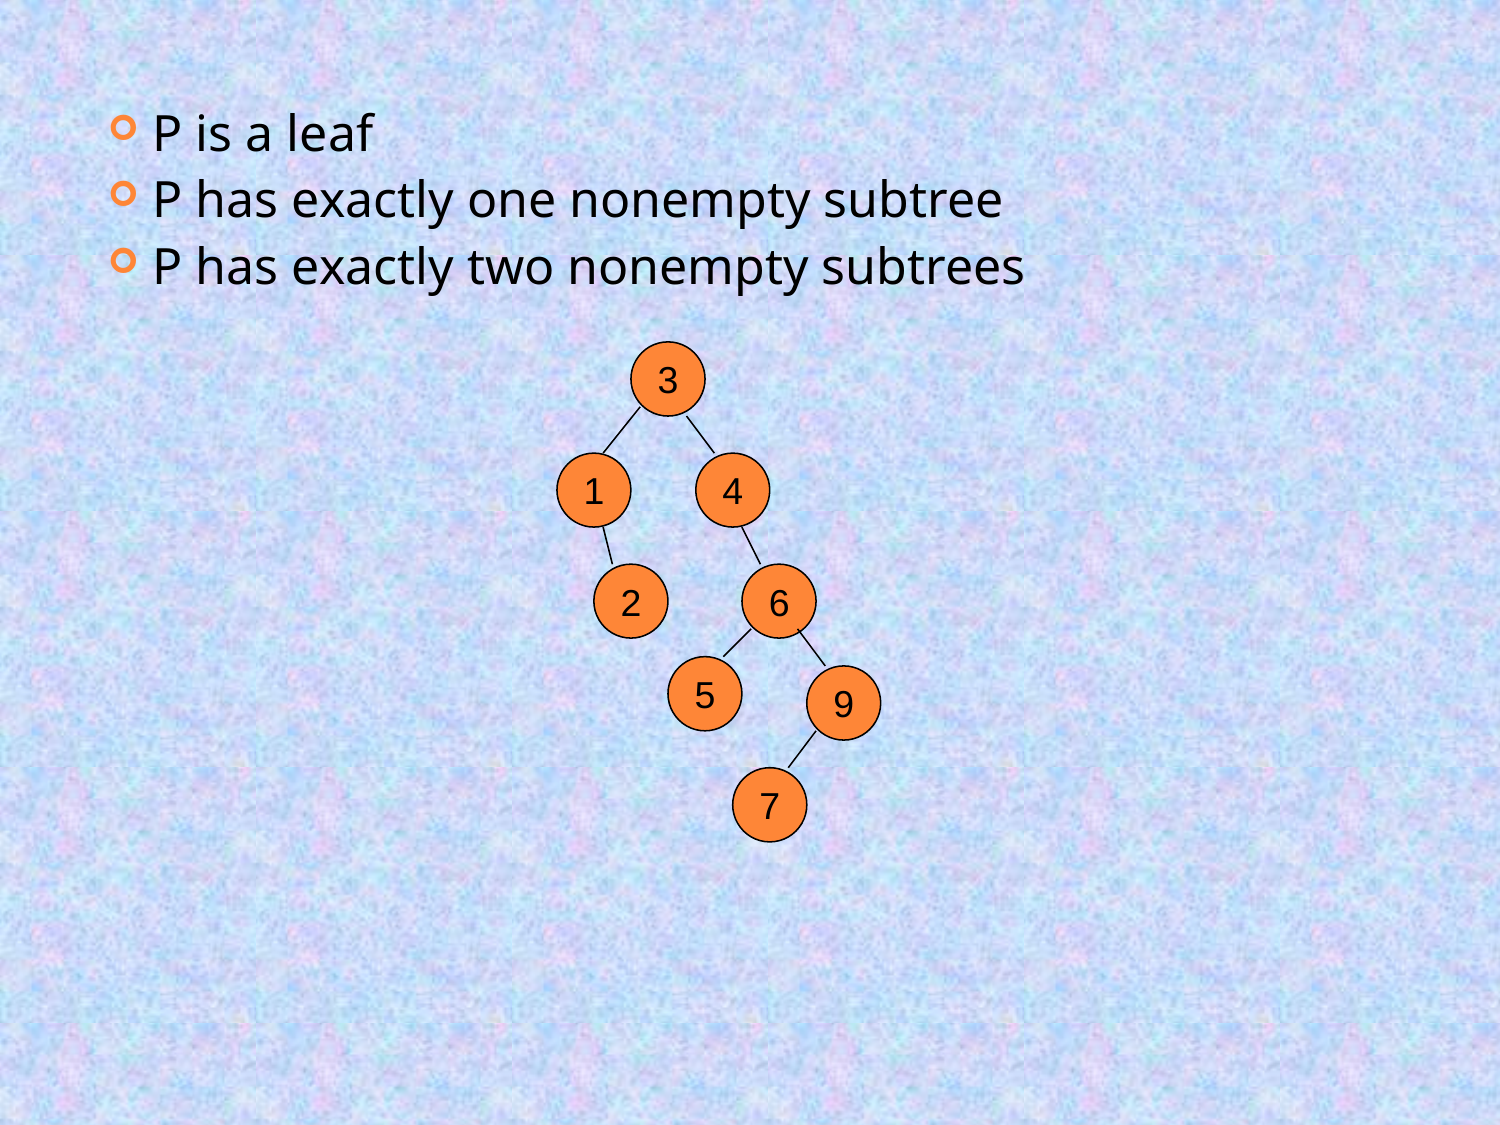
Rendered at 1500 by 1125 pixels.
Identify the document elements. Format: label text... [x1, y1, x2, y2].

list P is a leaf P has exactly one nonempty subtree P has exactly two nonempty subtrees [92, 100, 1318, 900]
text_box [556, 341, 882, 843]
picture [0, 0, 1500, 1125]
